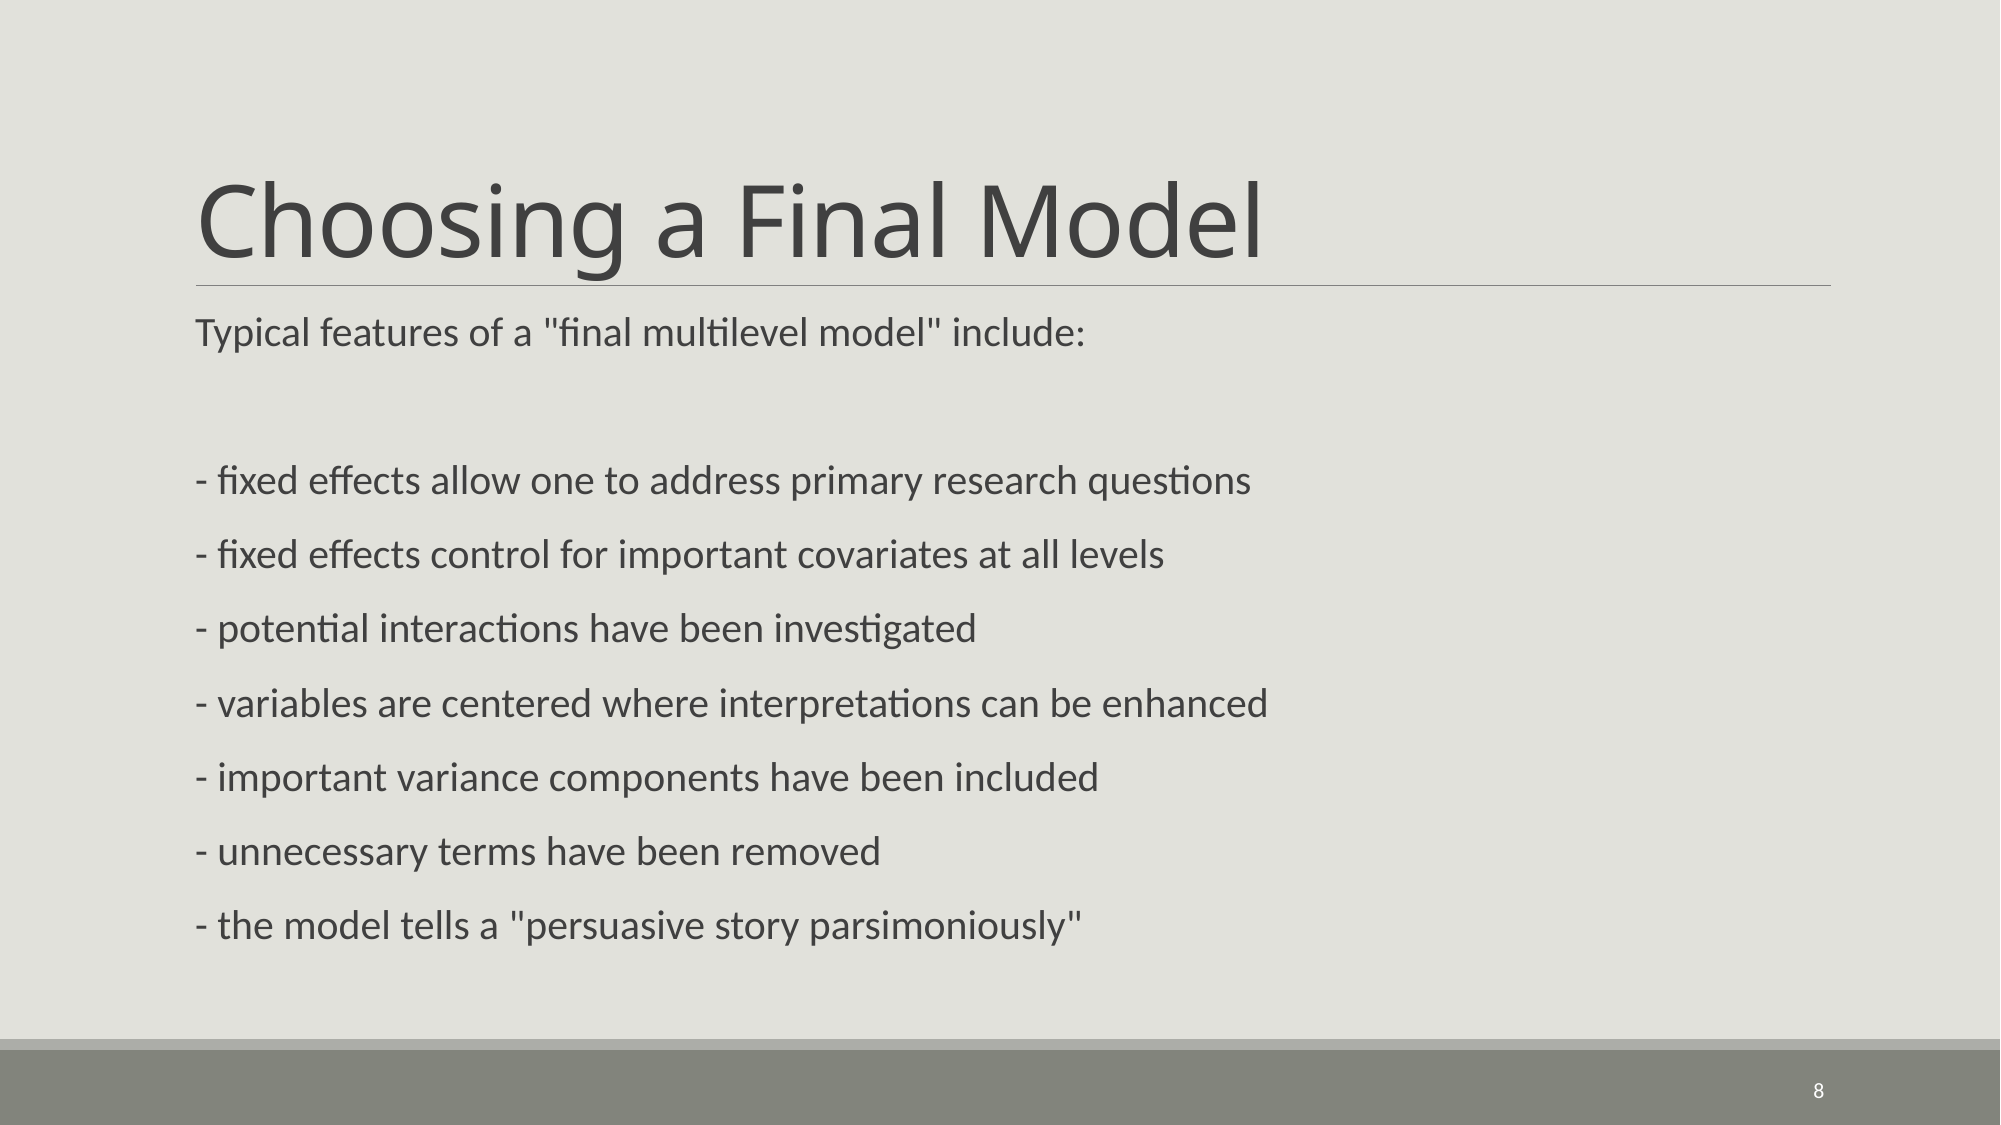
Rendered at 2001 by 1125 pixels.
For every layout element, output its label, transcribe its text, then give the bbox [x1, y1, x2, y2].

title Choosing a Final Model [180, 47, 1830, 285]
slide_number 8 [1624, 1059, 1840, 1120]
list Typical features of a "final multilevel model" include: - fixed effects allow one to address primary research questions - fixed effects control for important covariates at all levels - potential interactions have been investigated - variables are centered where interpretations can be enhanced - important variance components have been included - unnecessary terms have been removed - the model tells a "persuasive story parsimoniously" [180, 302, 1830, 963]
